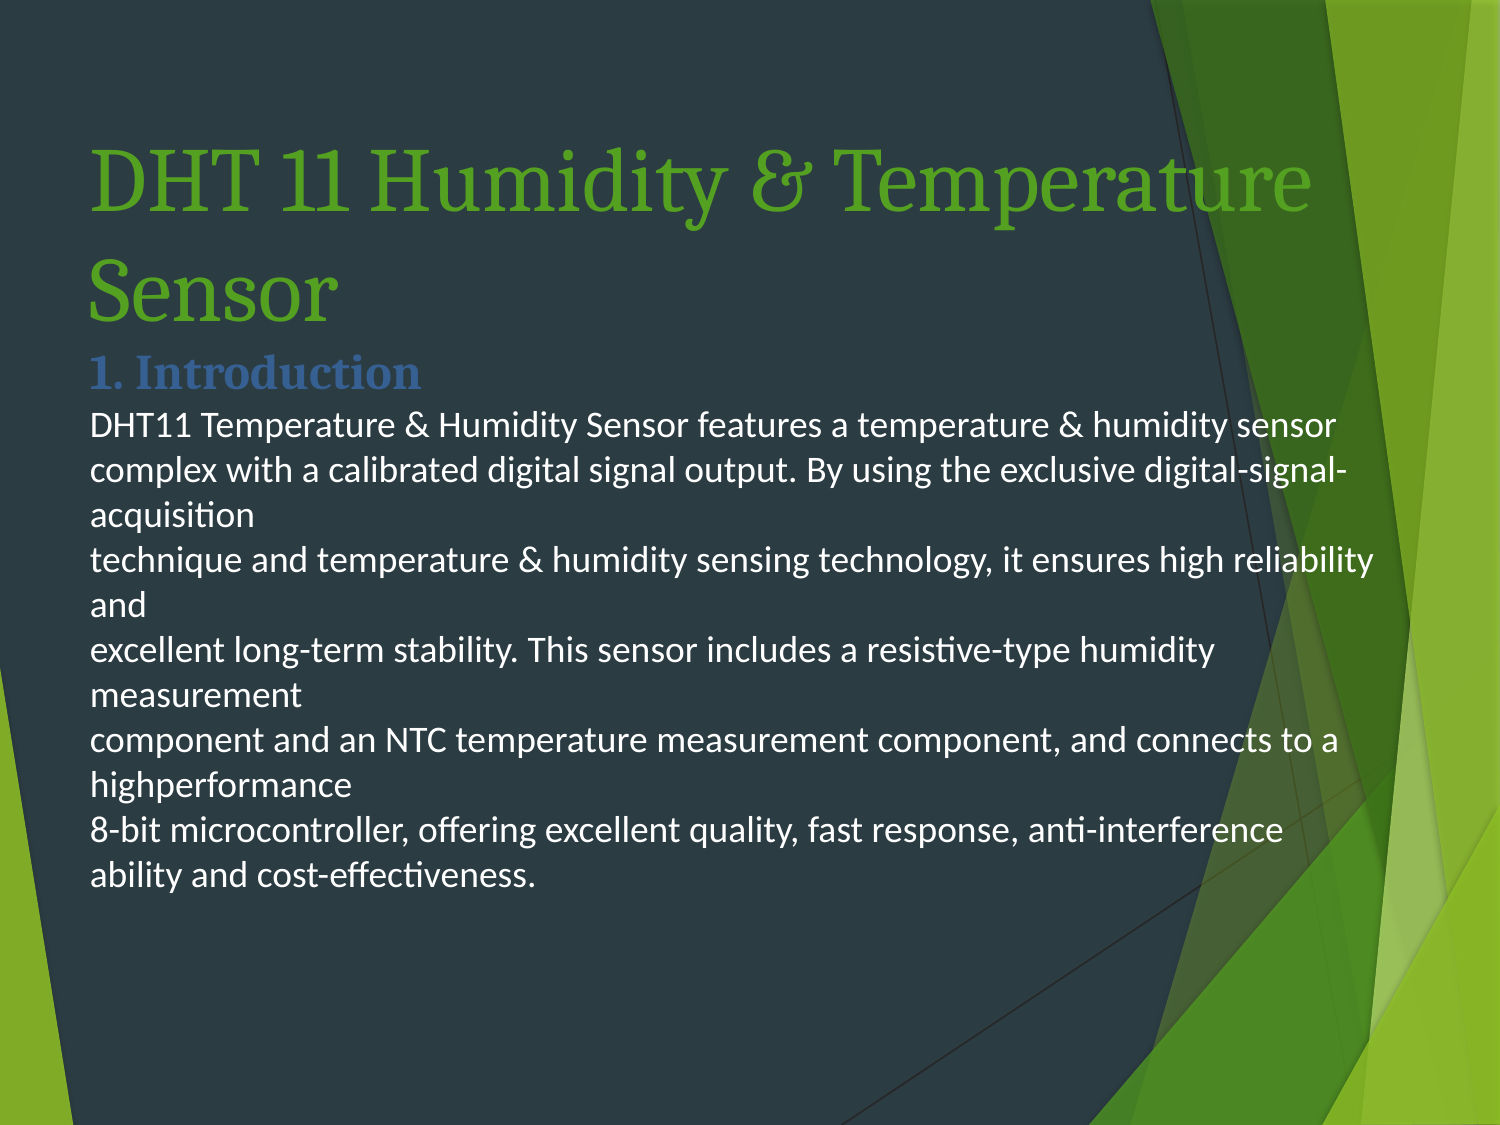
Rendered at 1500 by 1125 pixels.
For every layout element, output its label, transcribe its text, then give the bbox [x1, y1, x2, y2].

text_box DHT 11 Humidity & Temperature Sensor 1. Introduction DHT11 Temperature & Humidity Sensor features a temperature & humidity sensor complex with a calibrated digital signal output. By using the exclusive digital-signal-acquisition technique and temperature & humidity sensing technology, it ensures high reliability and excellent long-term stability. This sensor includes a resistive-type humidity measurement component and an NTC temperature measurement component, and connects to a highperformance 8-bit microcontroller, offering excellent quality, fast response, anti-interference ability and cost-effectiveness. [74, 112, 1425, 903]
